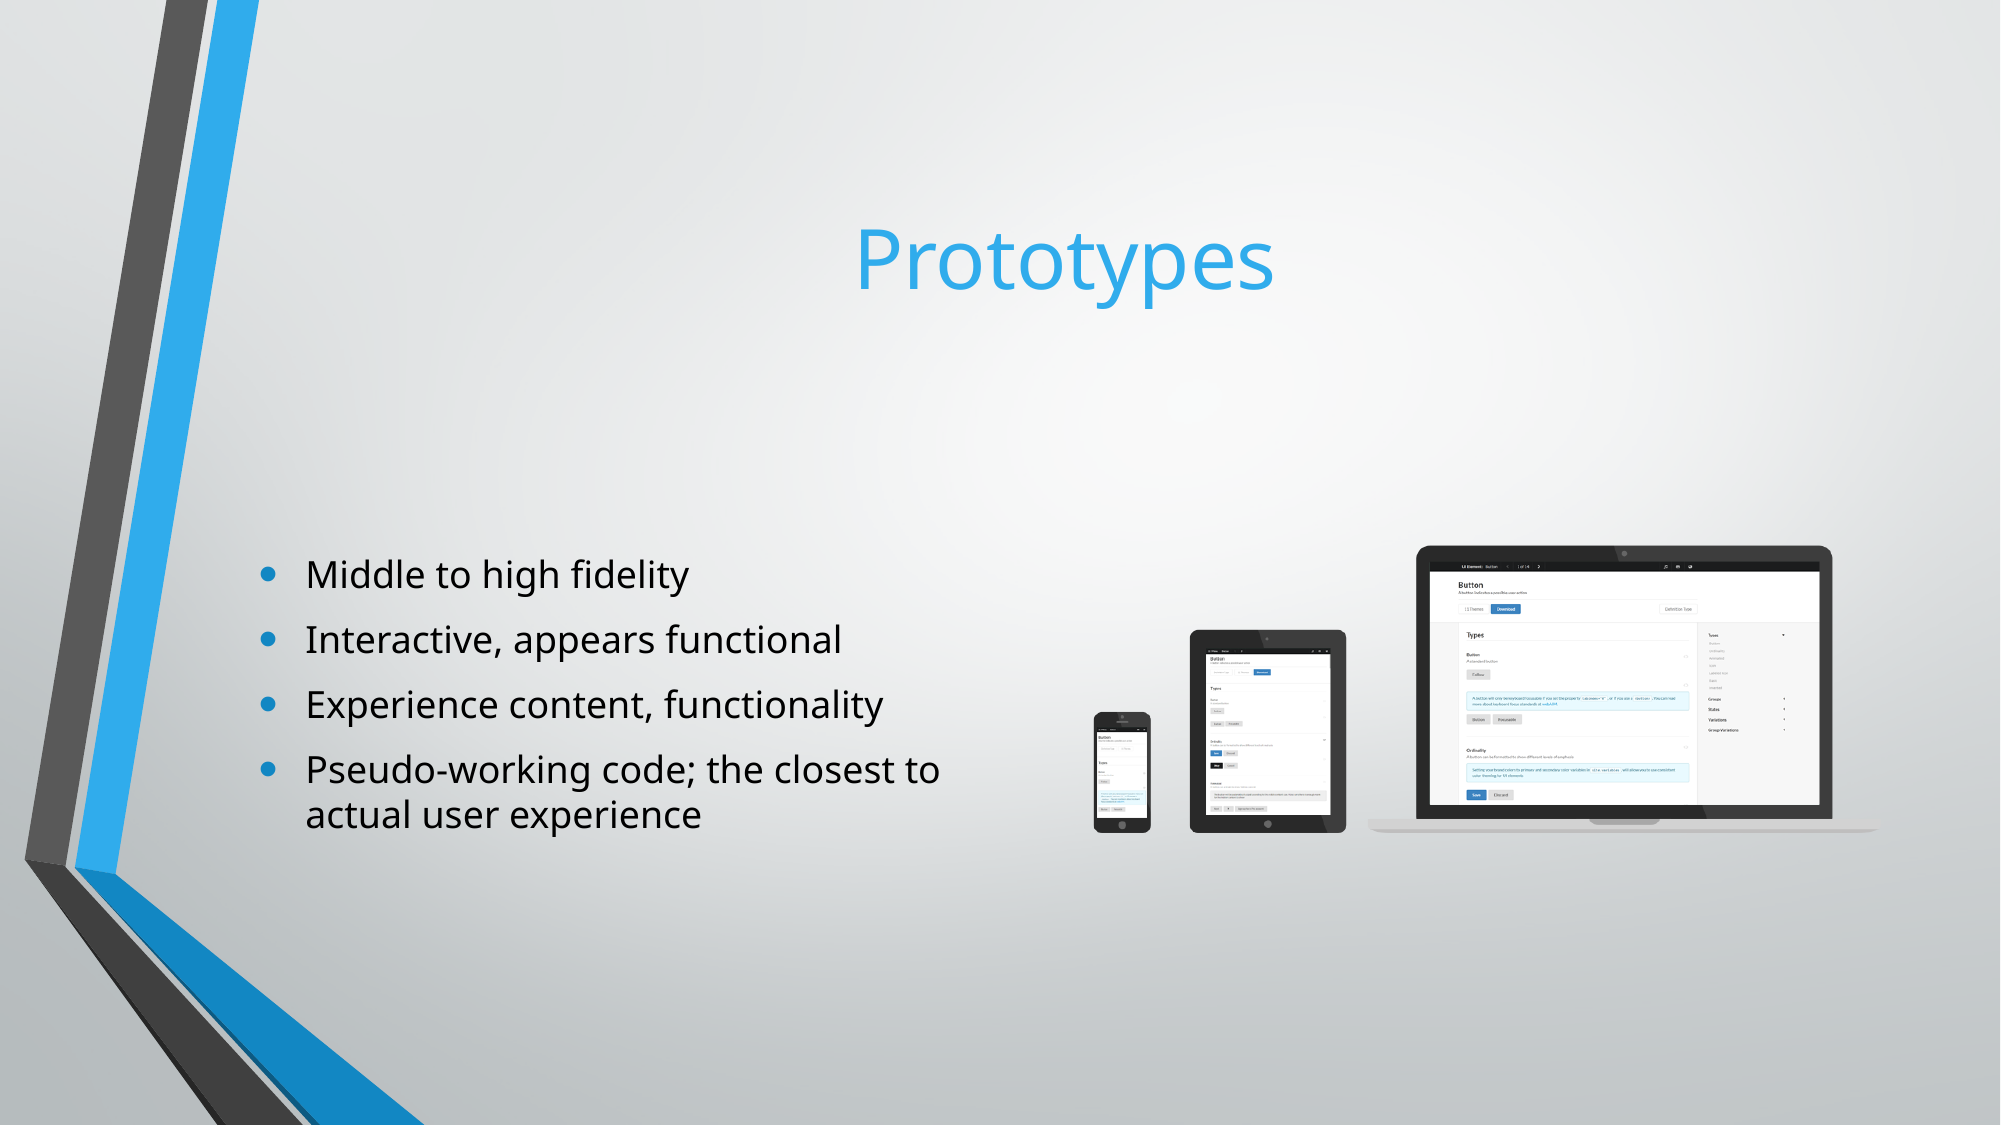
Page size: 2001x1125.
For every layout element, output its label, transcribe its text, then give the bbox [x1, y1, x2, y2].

list Middle to high fidelity Interactive, appears functional Experience content, functionality Pseudo-working code; the closest to actual user experience [243, 437, 1047, 950]
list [1083, 533, 1888, 855]
title Prototypes [243, 112, 1887, 400]
